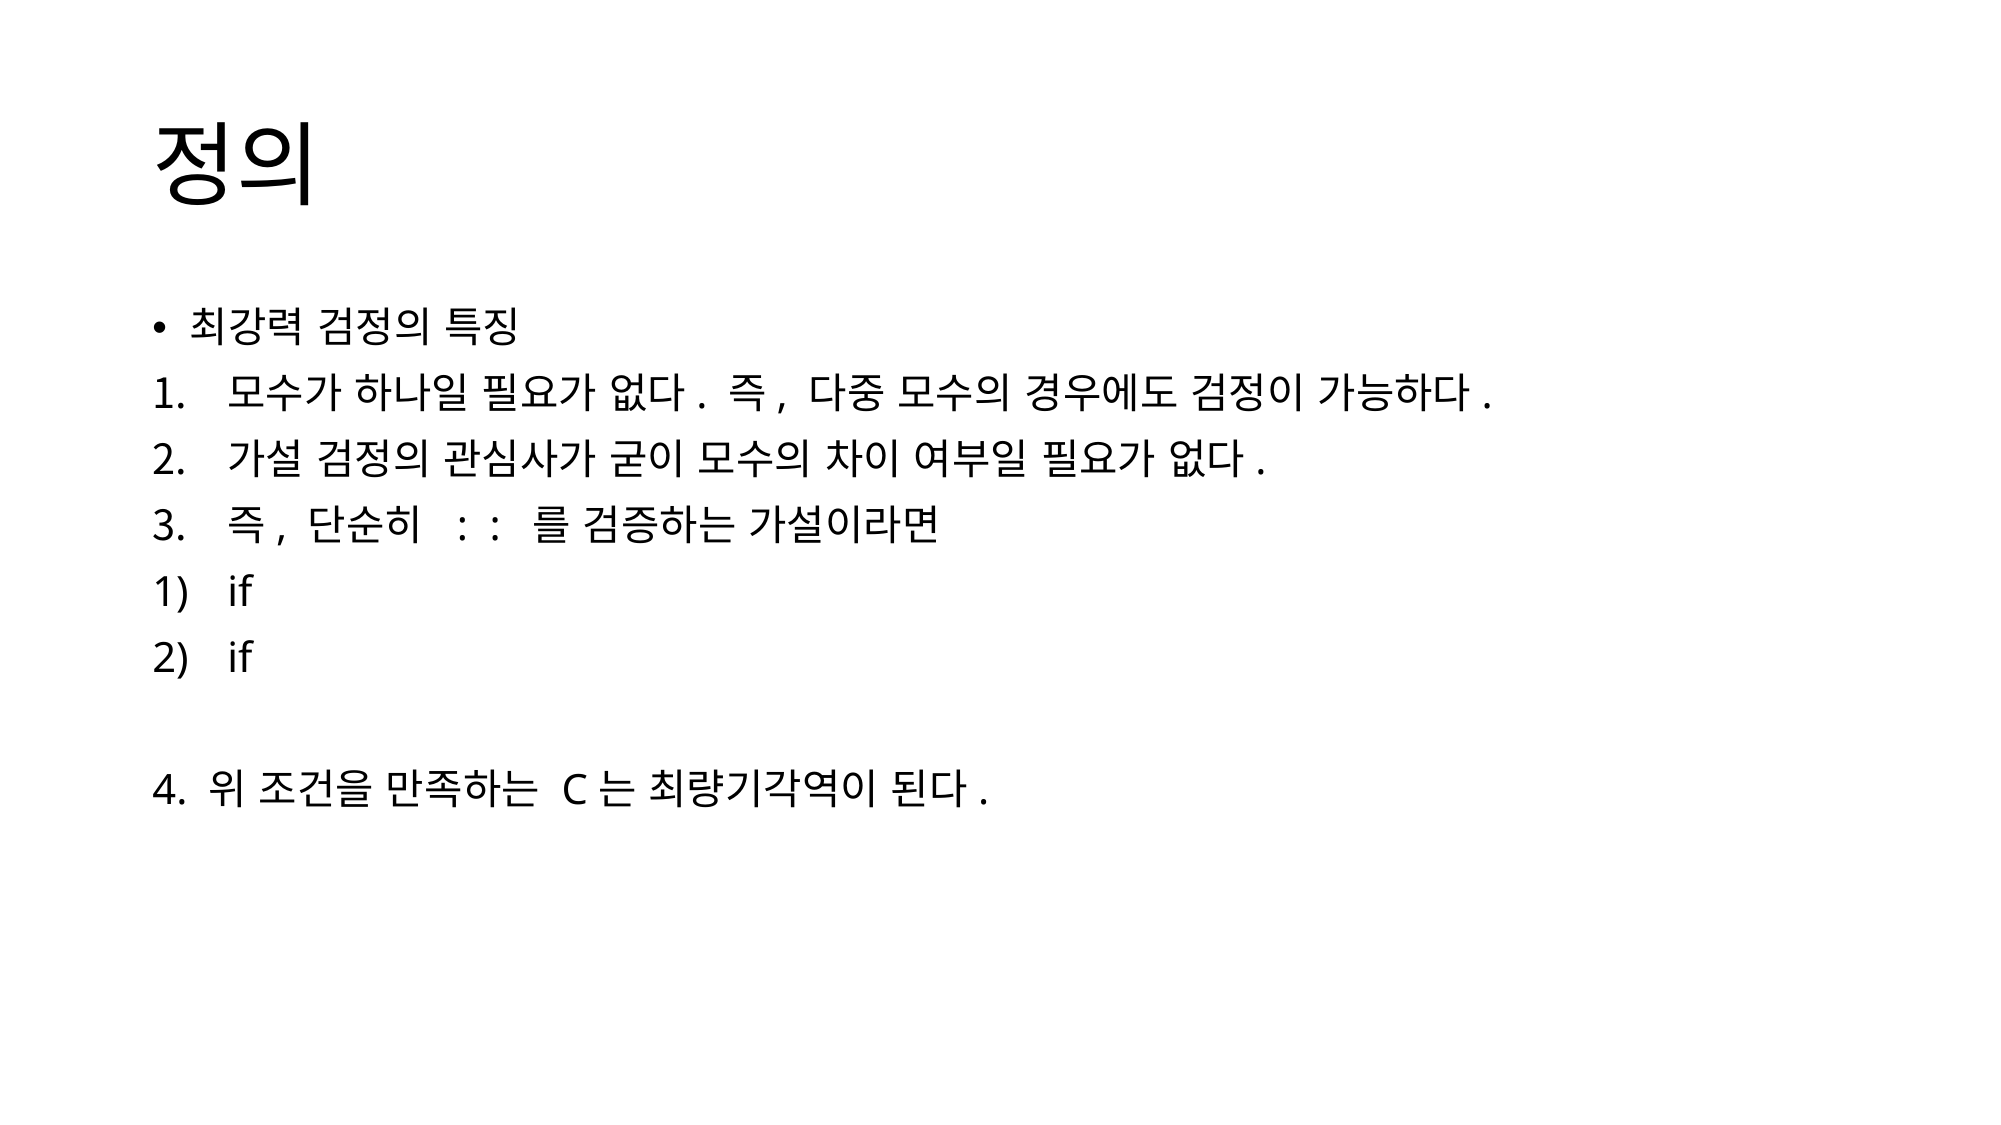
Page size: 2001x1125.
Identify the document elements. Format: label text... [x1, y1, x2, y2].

title 정의 [137, 59, 1863, 278]
